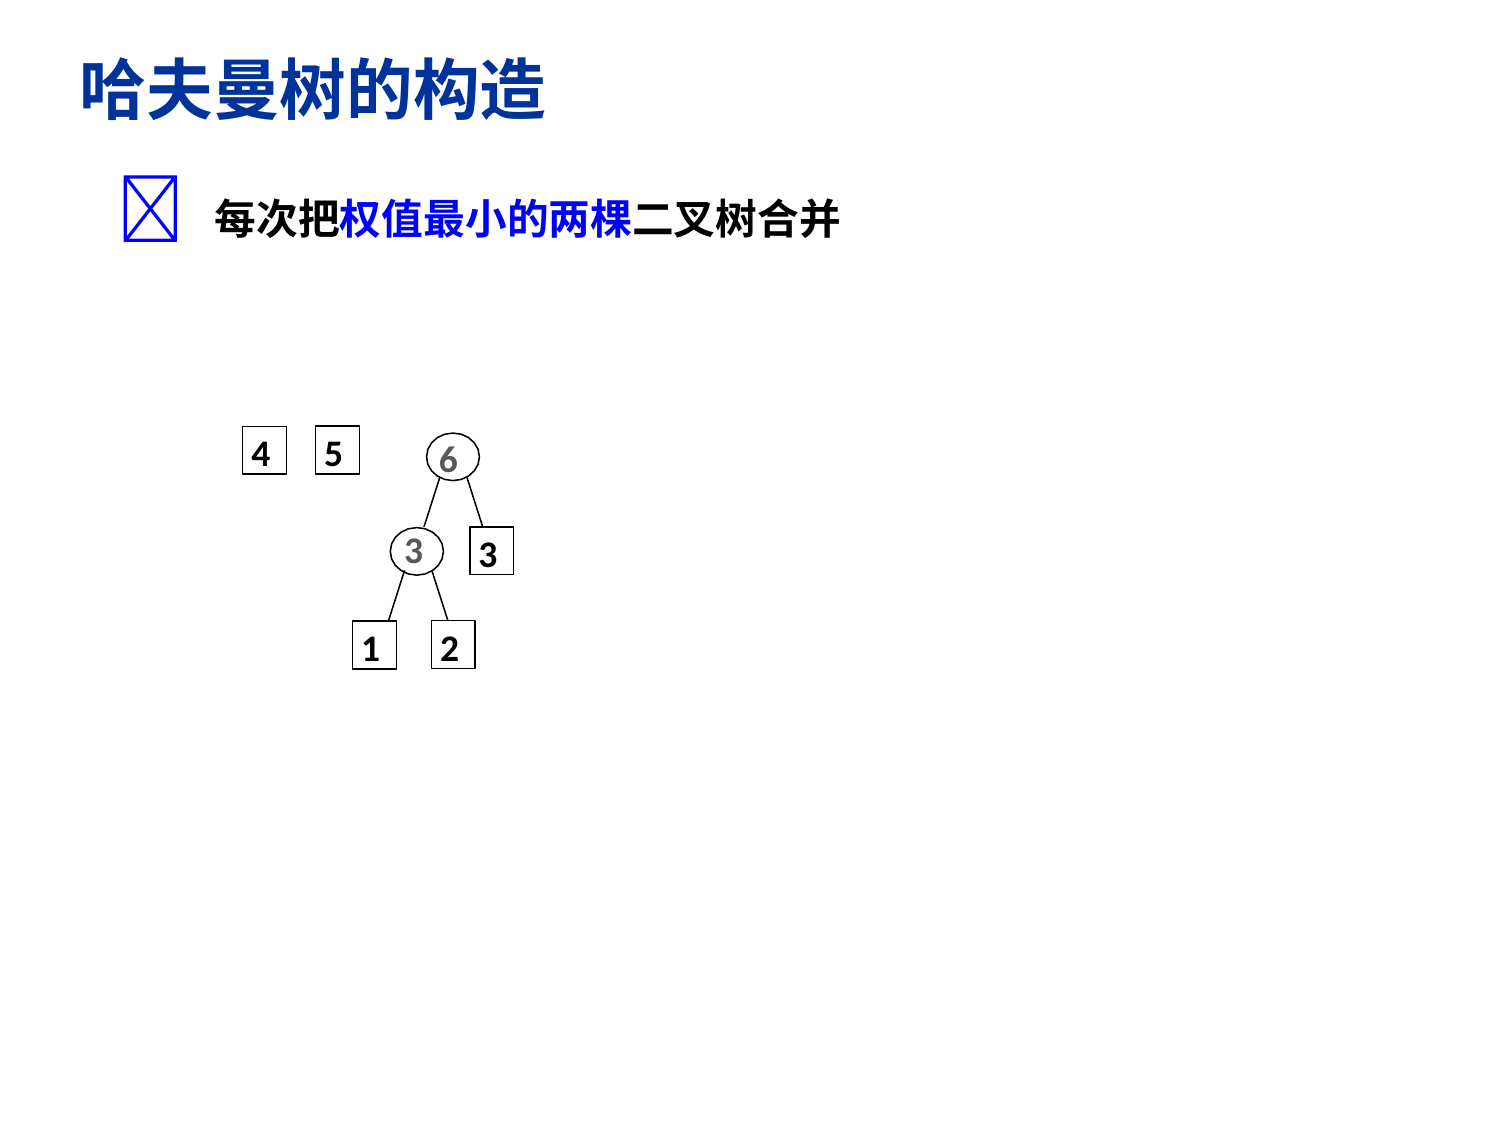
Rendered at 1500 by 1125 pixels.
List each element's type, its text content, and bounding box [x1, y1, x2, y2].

text_box 2 [431, 620, 476, 669]
text_box [430, 435, 436, 443]
text_box [390, 527, 444, 576]
text_box 1 [352, 620, 397, 669]
text_box [426, 433, 480, 481]
text_box [468, 460, 480, 484]
text_box 3 [402, 524, 426, 531]
text_box [466, 435, 480, 454]
text_box 6 [436, 432, 460, 437]
text_box  每次把权值最小的两棵二叉树合并 [115, 165, 845, 248]
text_box 4 [242, 426, 287, 475]
text_box 3 [469, 526, 514, 575]
text_box [307, 420, 352, 476]
text_box [426, 526, 439, 537]
text_box [395, 526, 402, 536]
text_box [395, 566, 403, 575]
text_box 5 [315, 426, 360, 475]
text_box [439, 478, 468, 484]
text_box [430, 470, 438, 484]
text_box [433, 566, 439, 575]
title 哈夫曼树的构造 [75, 45, 549, 131]
